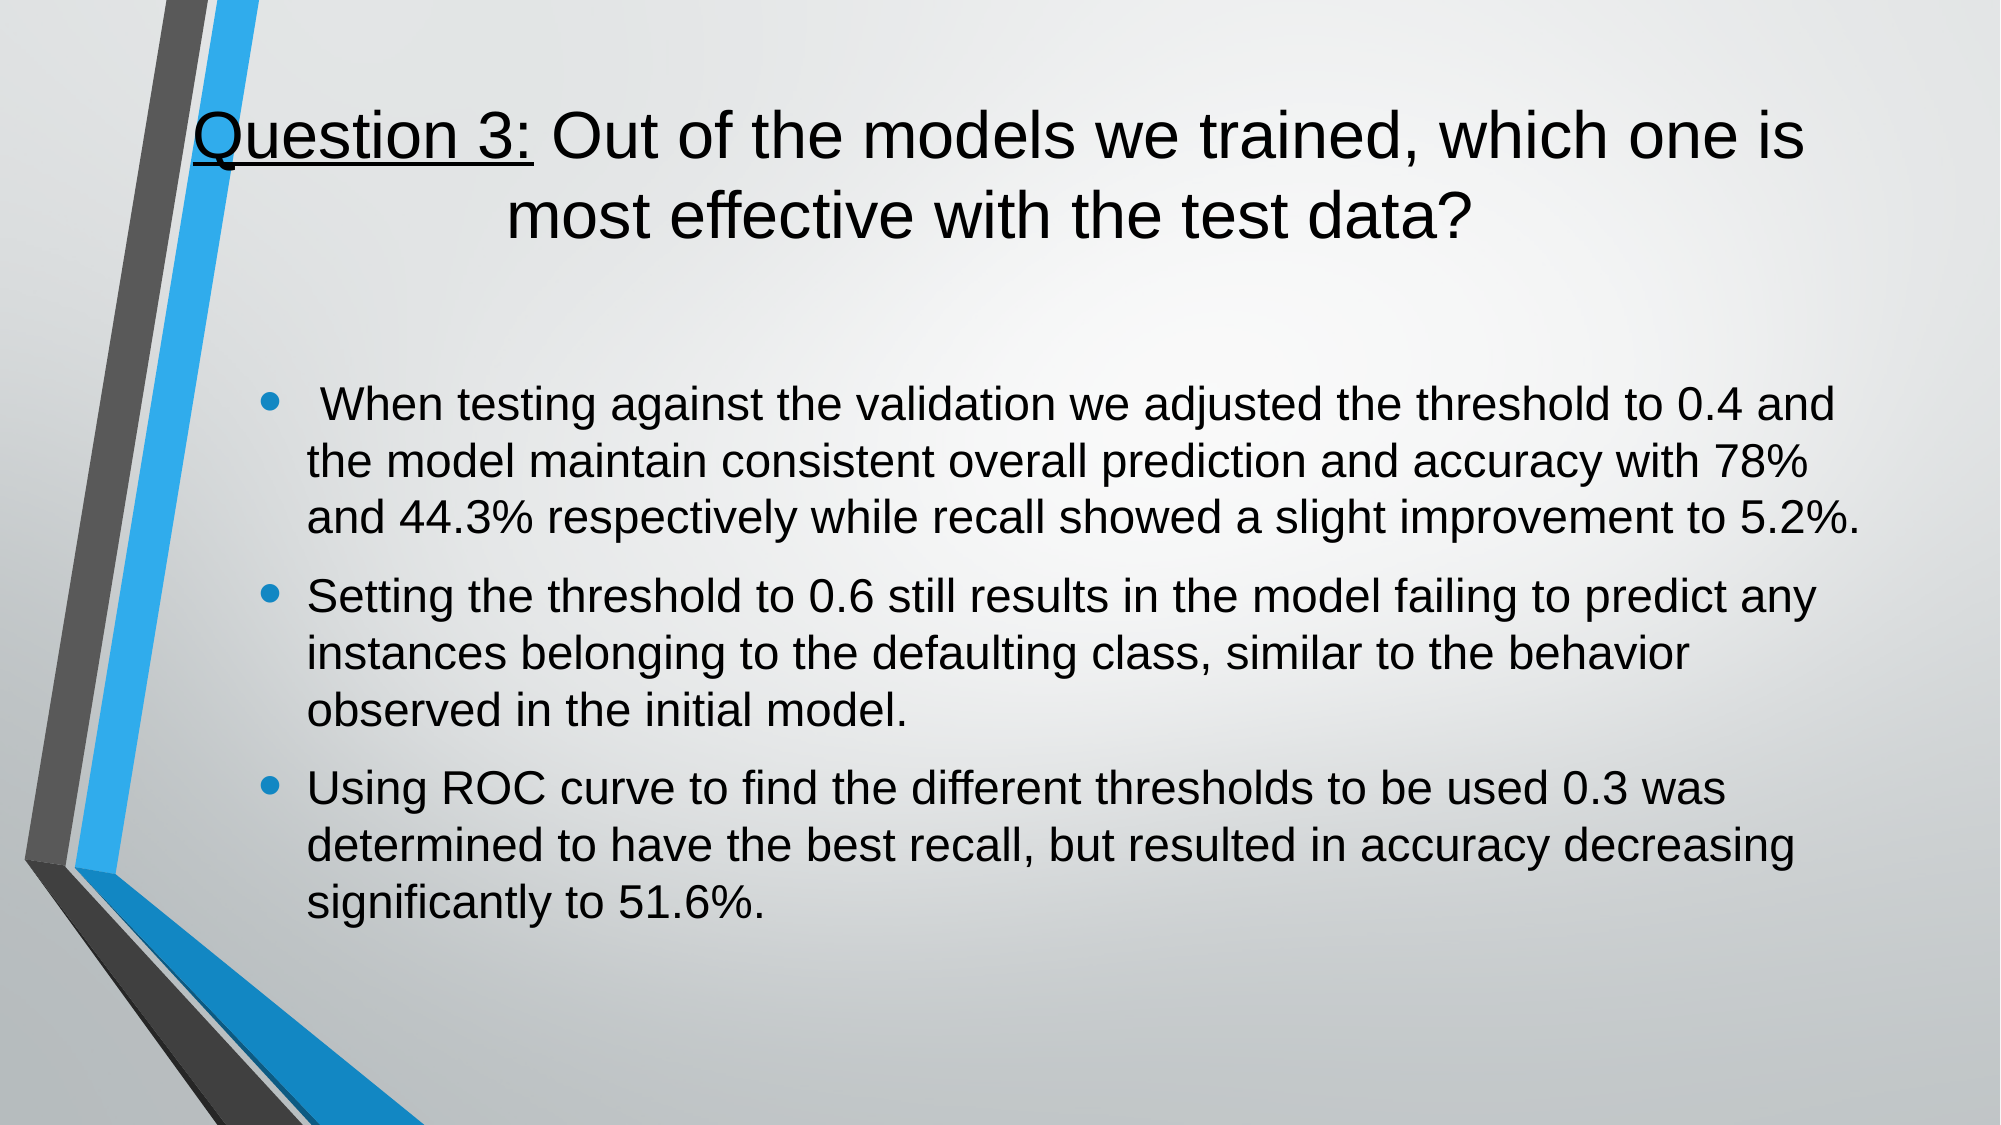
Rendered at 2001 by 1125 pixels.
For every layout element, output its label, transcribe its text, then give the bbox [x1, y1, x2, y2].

title Question 3: Out of the models we trained, which one is most effective with the test data? [145, 131, 1855, 260]
list When testing against the validation we adjusted the threshold to 0.4 and the model maintain consistent overall prediction and accuracy with 78% and 44.3% respectively while recall showed a slight improvement to 5.2%. Setting the threshold to 0.6 still results in the model failing to predict any instances belonging to the defaulting class, similar to the behavior observed in the initial model. Using ROC curve to find the different thresholds to be used 0.3 was determined to have the best recall, but resulted in accuracy decreasing significantly to 51.6%. [243, 350, 1887, 950]
